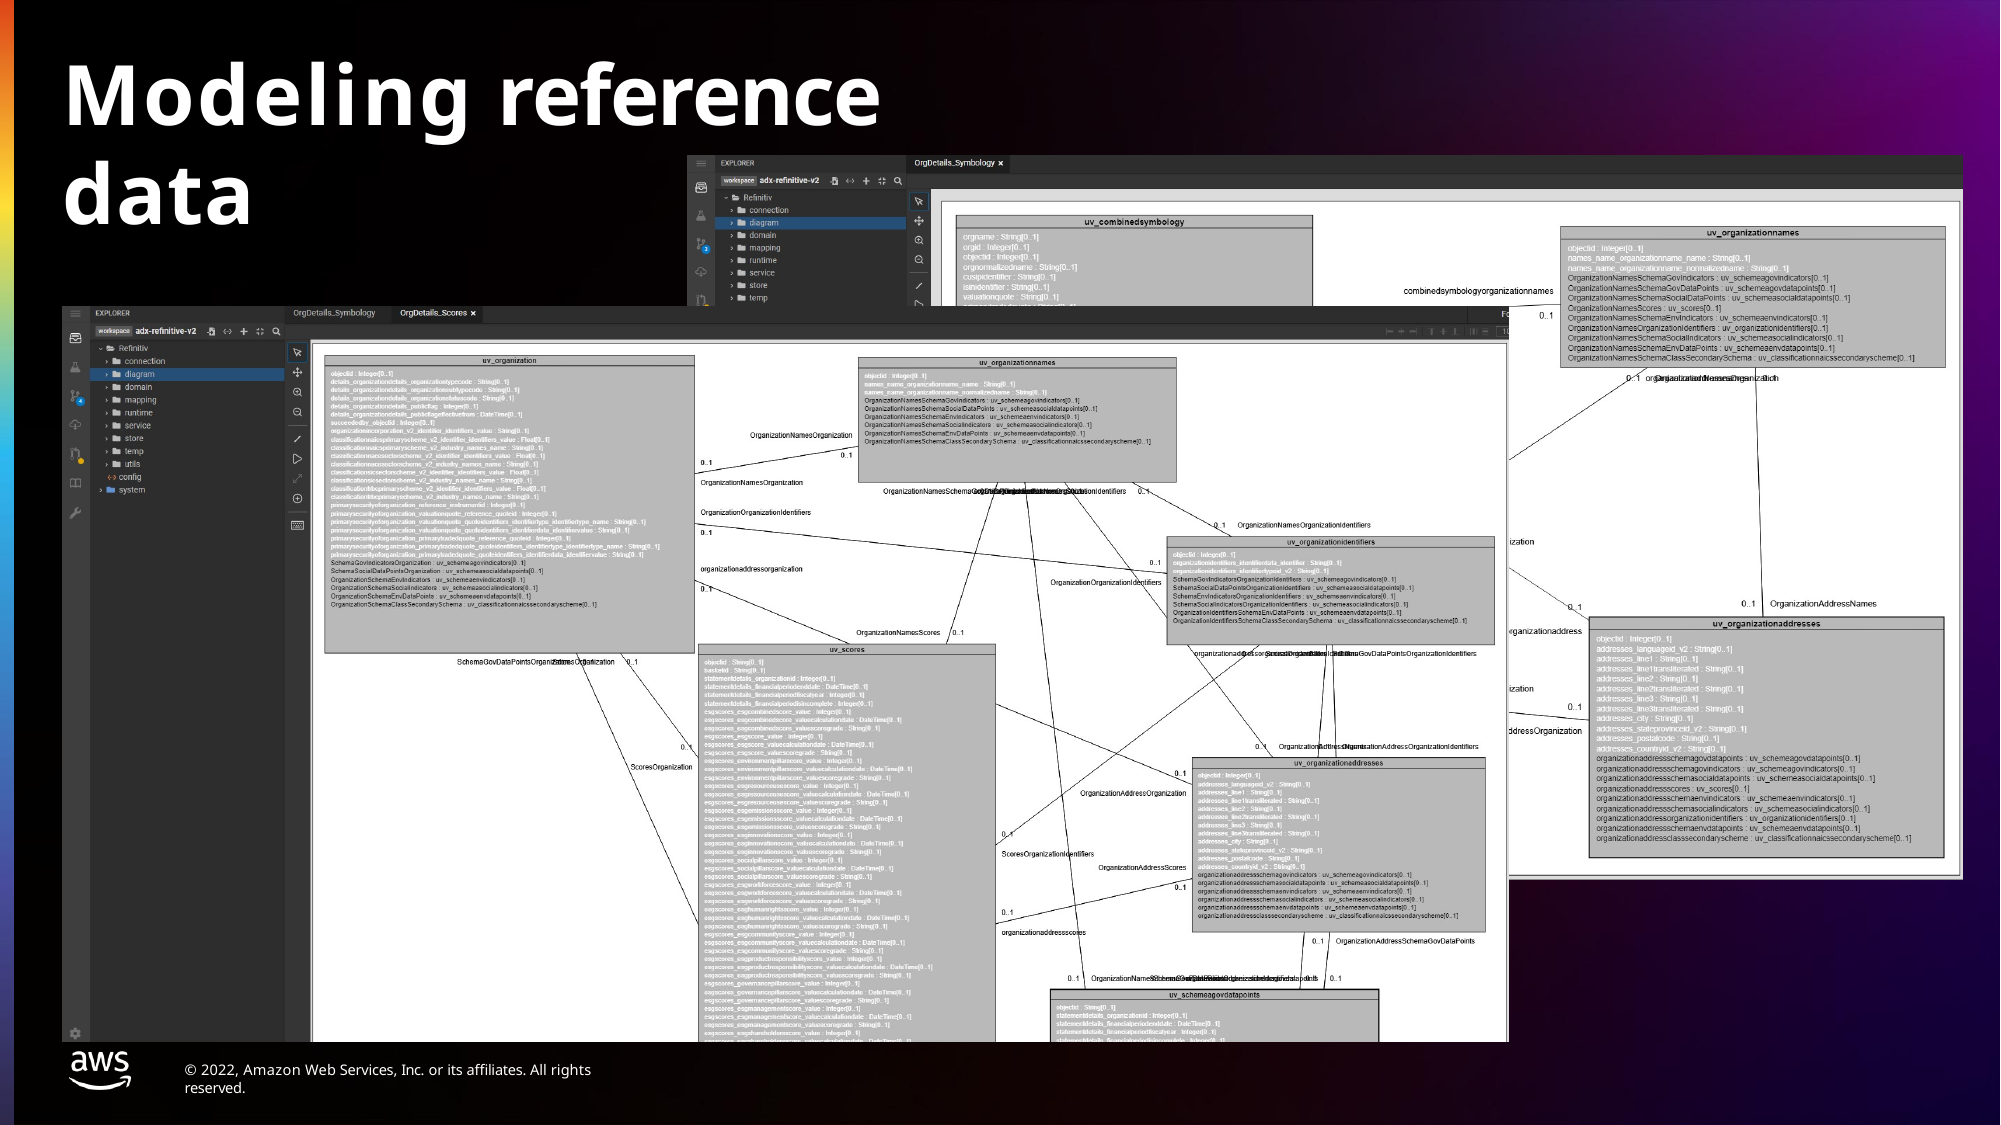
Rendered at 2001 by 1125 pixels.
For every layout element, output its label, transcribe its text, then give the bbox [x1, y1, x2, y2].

footer © 2022, Amazon Web Services, Inc. or its affiliates. All rights reserved. [182, 1059, 649, 1125]
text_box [62, 155, 1964, 1042]
title Modeling reference data [60, 39, 1024, 157]
picture [0, 0, 2000, 1125]
